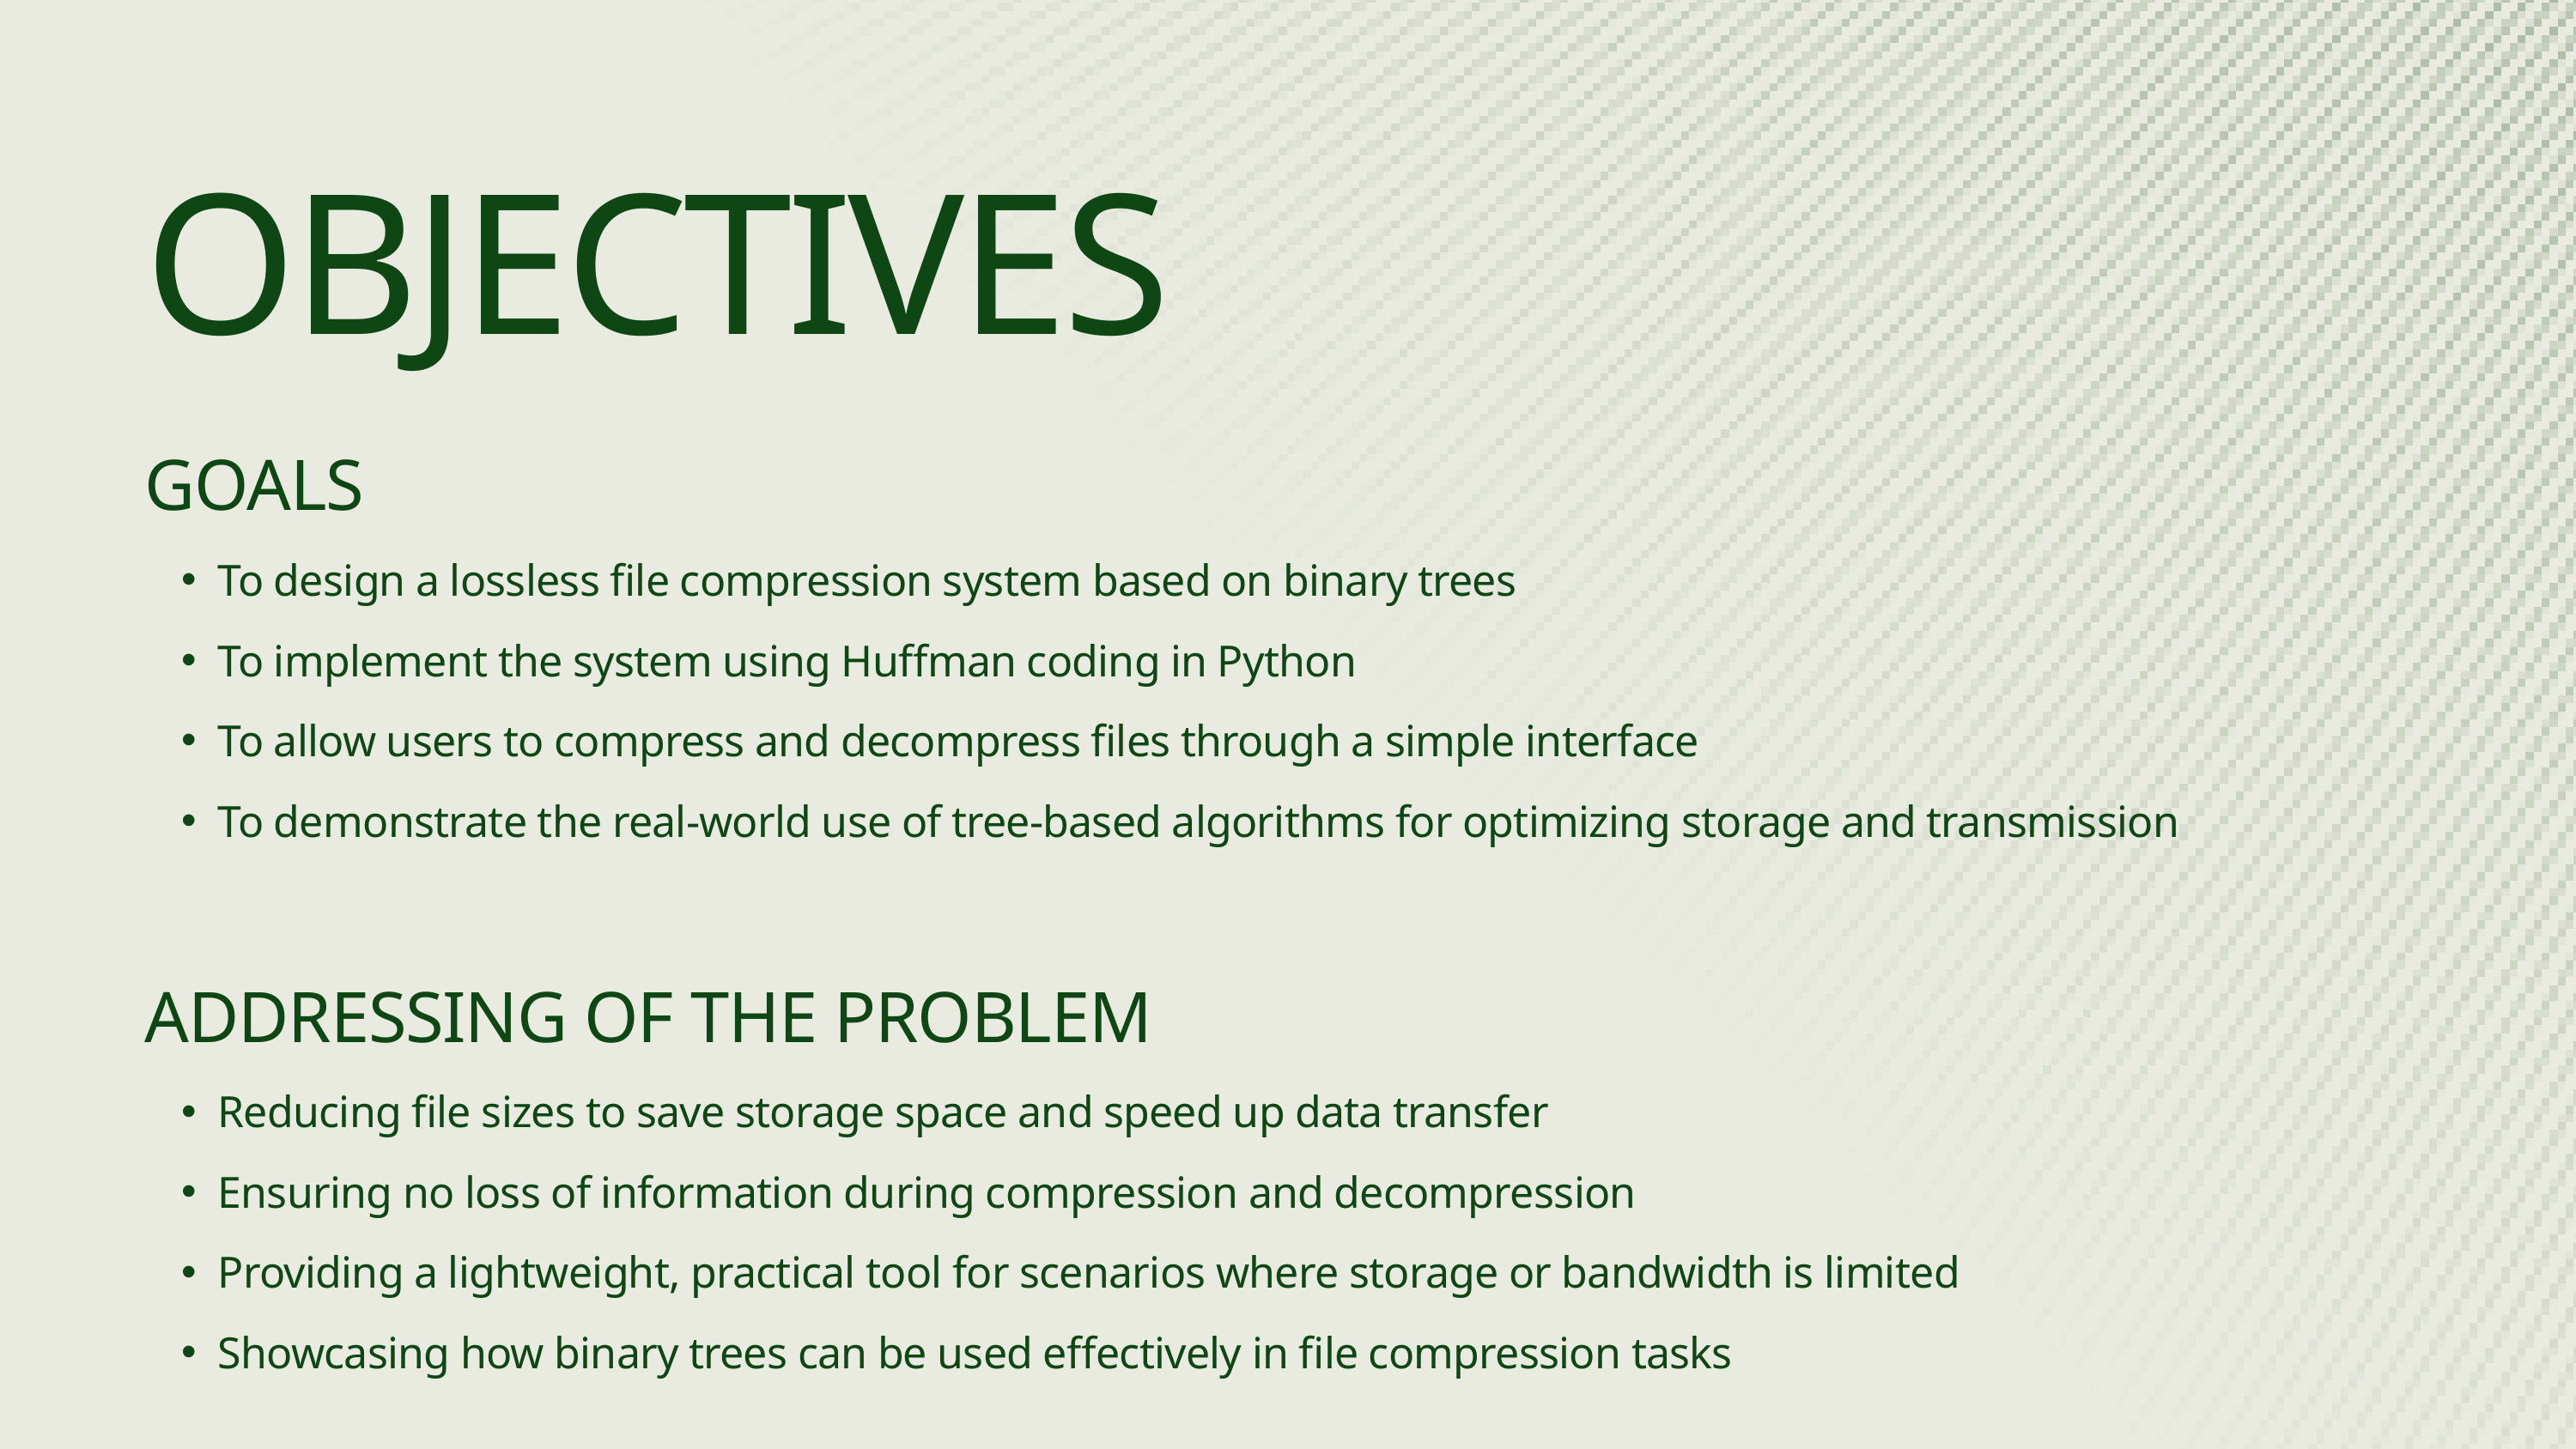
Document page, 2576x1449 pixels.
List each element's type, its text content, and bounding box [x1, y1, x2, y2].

text_box GOALS To design a lossless file compression system based on binary trees To implement the system using Huffman coding in Python To allow users to compress and decompress files through a simple interface To demonstrate the real-world use of tree-based algorithms for optimizing storage and transmission ADDRESSING OF THE PROBLEM Reducing file sizes to save storage space and speed up data transfer Ensuring no loss of information during compression and decompression Providing a lightweight, practical tool for scenarios where storage or bandwidth is limited Showcasing how binary trees can be used effectively in file compression tasks [144, 394, 2576, 1449]
text_box [258, 0, 2576, 394]
text_box OBJECTIVES [144, 203, 1733, 374]
